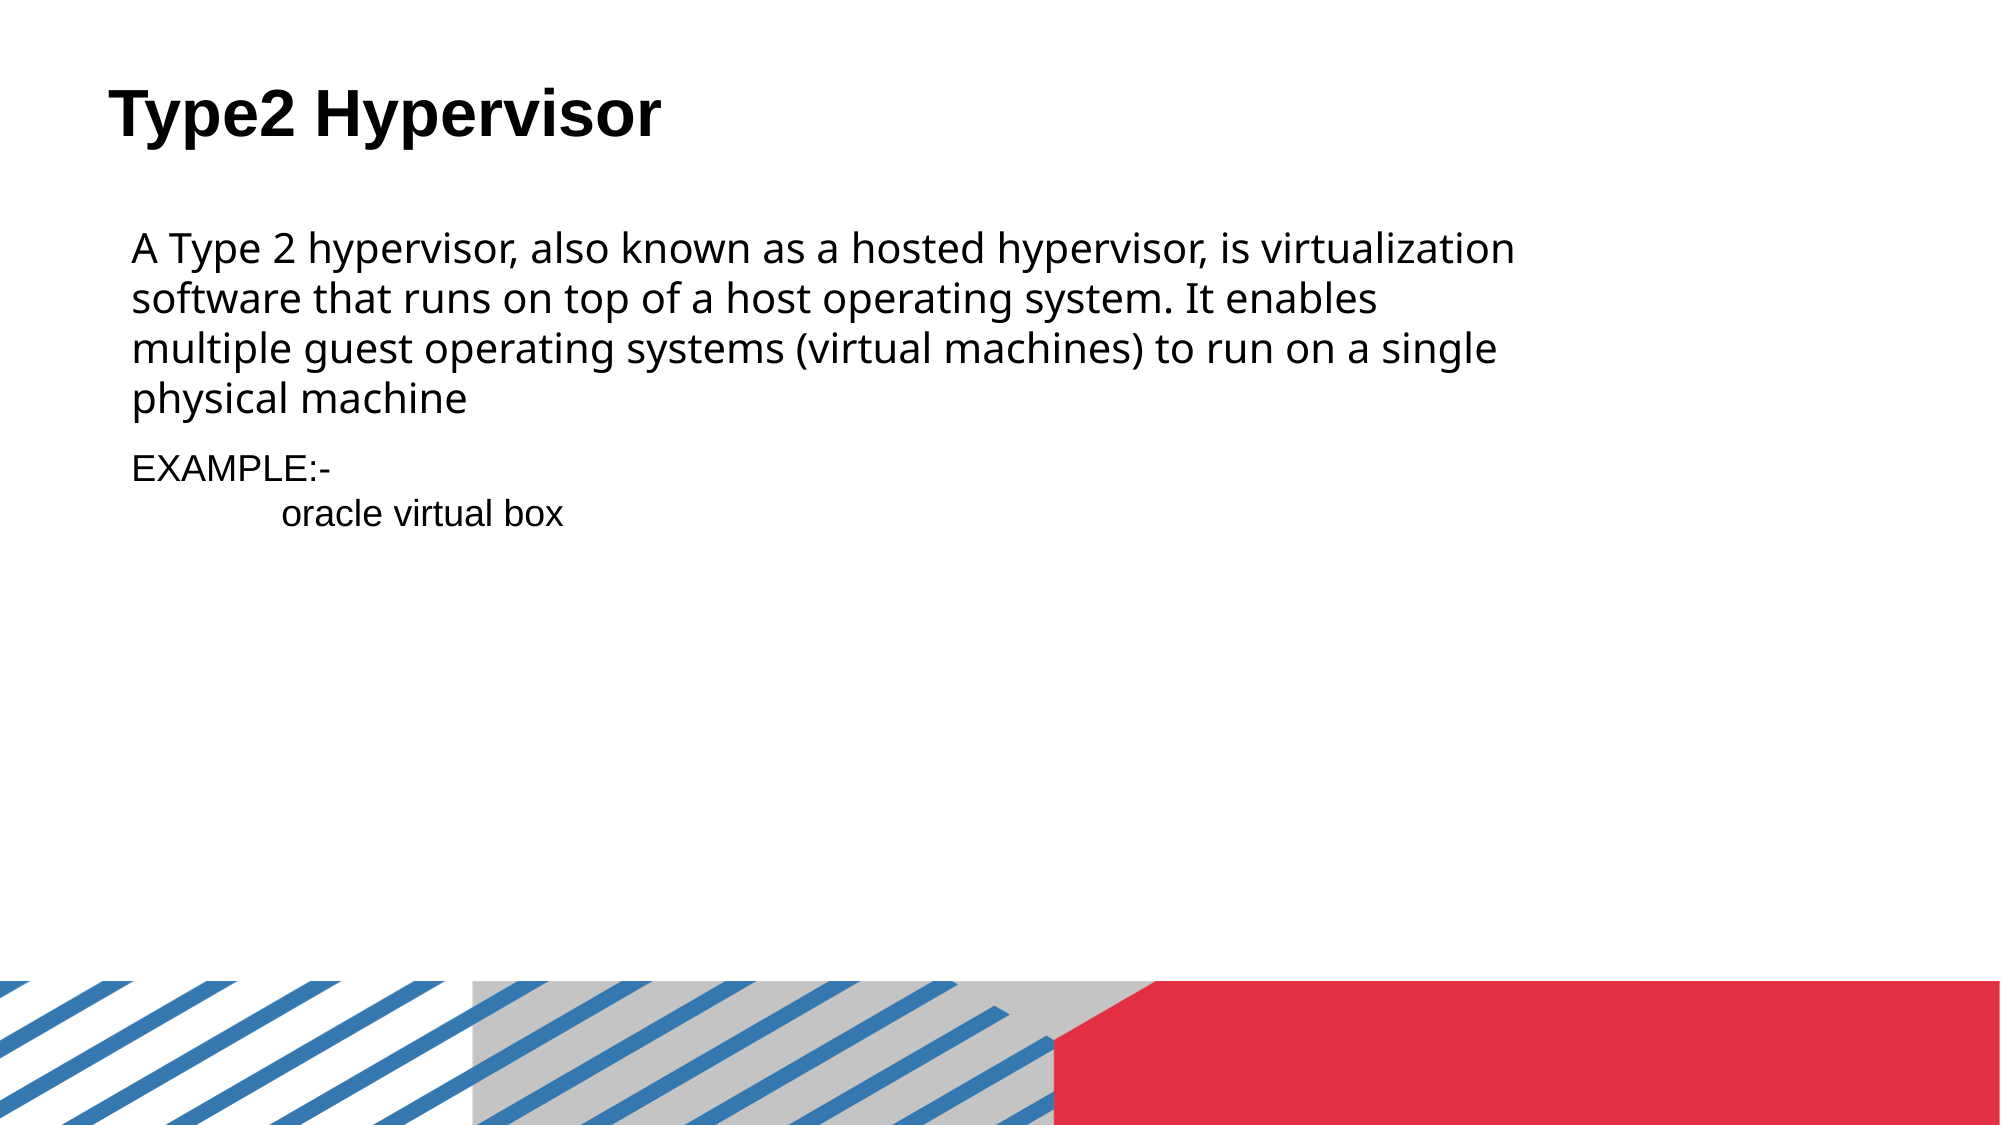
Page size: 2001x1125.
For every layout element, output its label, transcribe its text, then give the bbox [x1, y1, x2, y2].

text_box EXAMPLE:- oracle virtual box [116, 436, 1684, 542]
text_box Type2 Hypervisor [93, 62, 1297, 158]
text_box A Type 2 hypervisor, also known as a hosted hypervisor, is virtualization software that runs on top of a host operating system. It enables multiple guest operating systems (virtual machines) to run on a single physical machine [116, 214, 1545, 430]
picture [0, 981, 2000, 1125]
